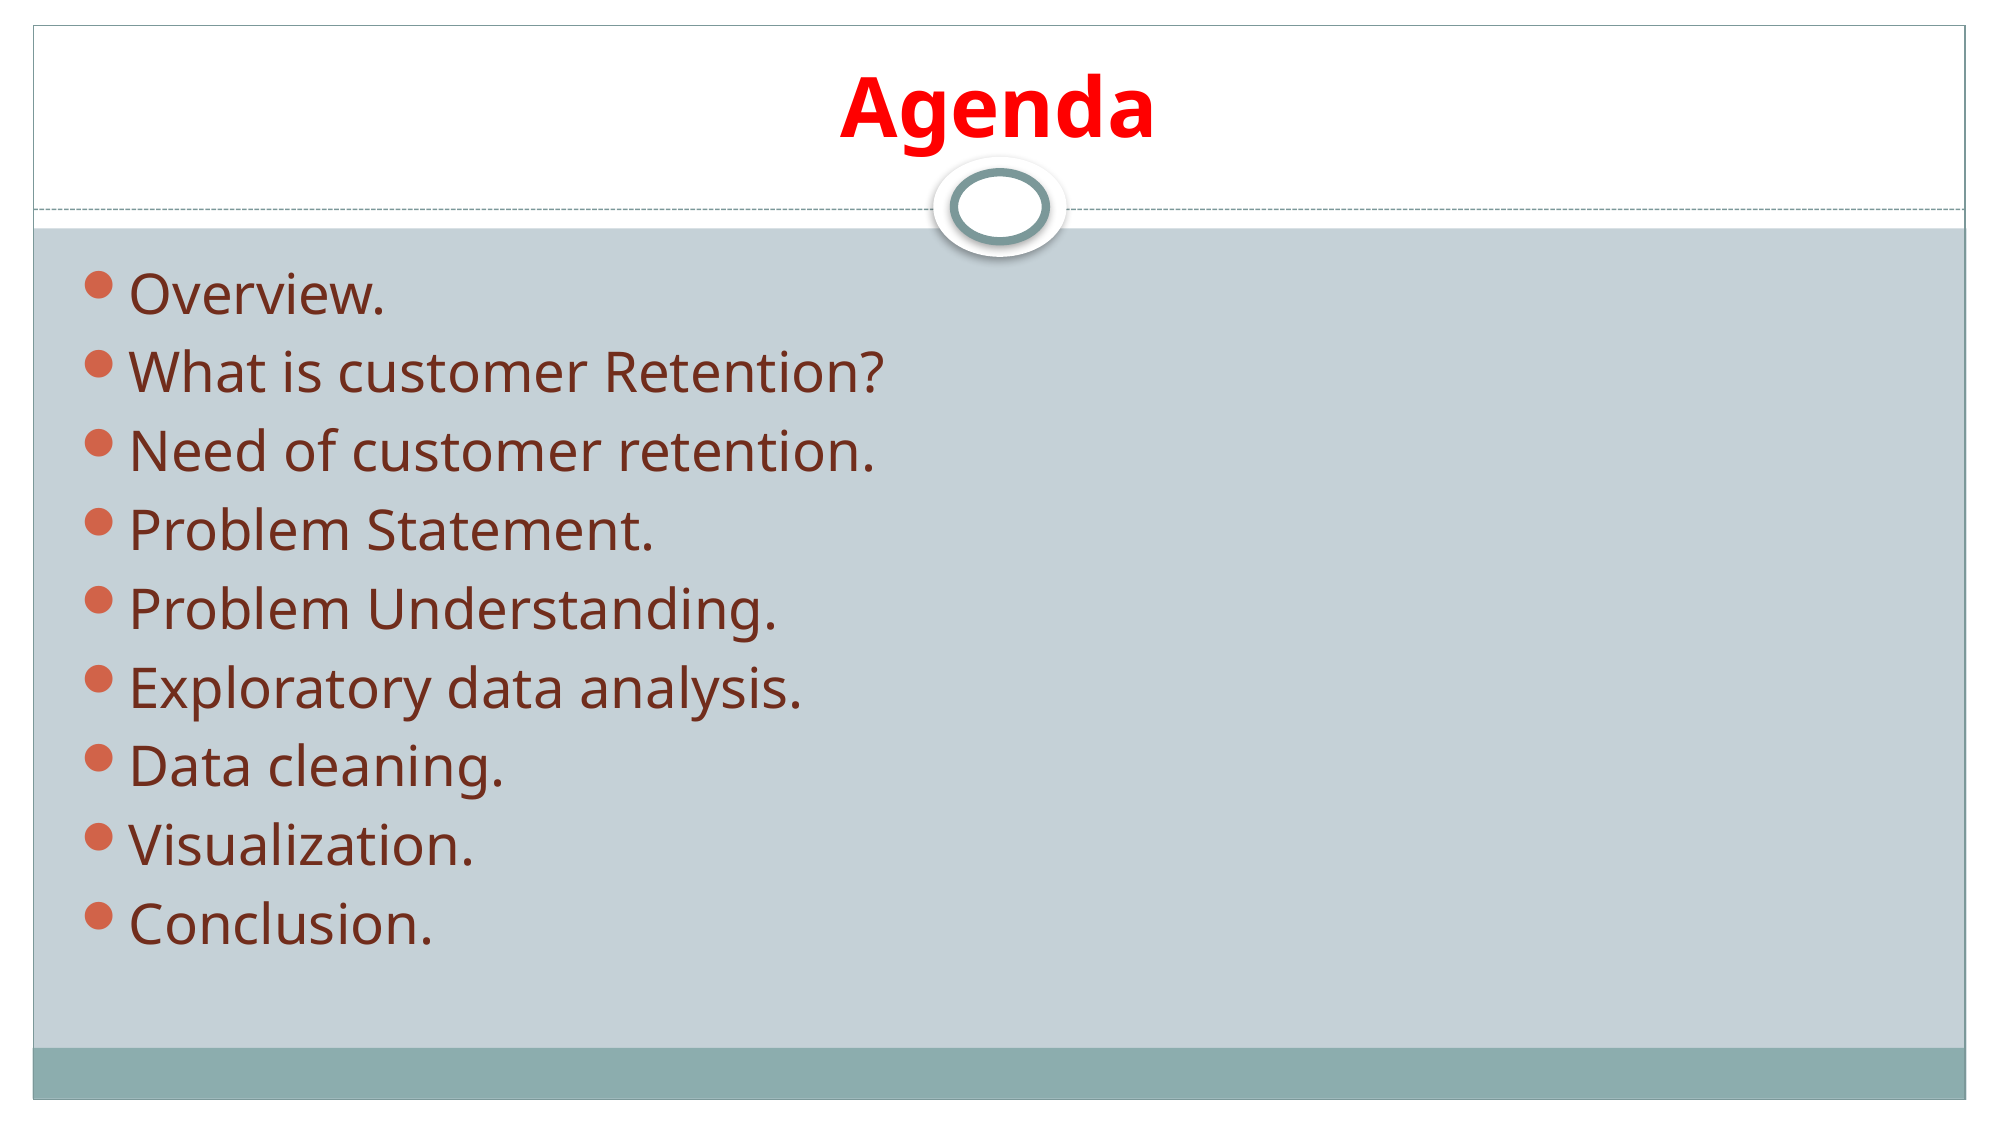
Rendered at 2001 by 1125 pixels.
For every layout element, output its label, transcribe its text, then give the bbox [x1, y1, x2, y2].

list Overview. What is customer Retention? Need of customer retention. Problem Statement. Problem Understanding. Exploratory data analysis. Data cleaning. Visualization. Conclusion. [66, 250, 1926, 1001]
title Agenda [66, 37, 1933, 162]
